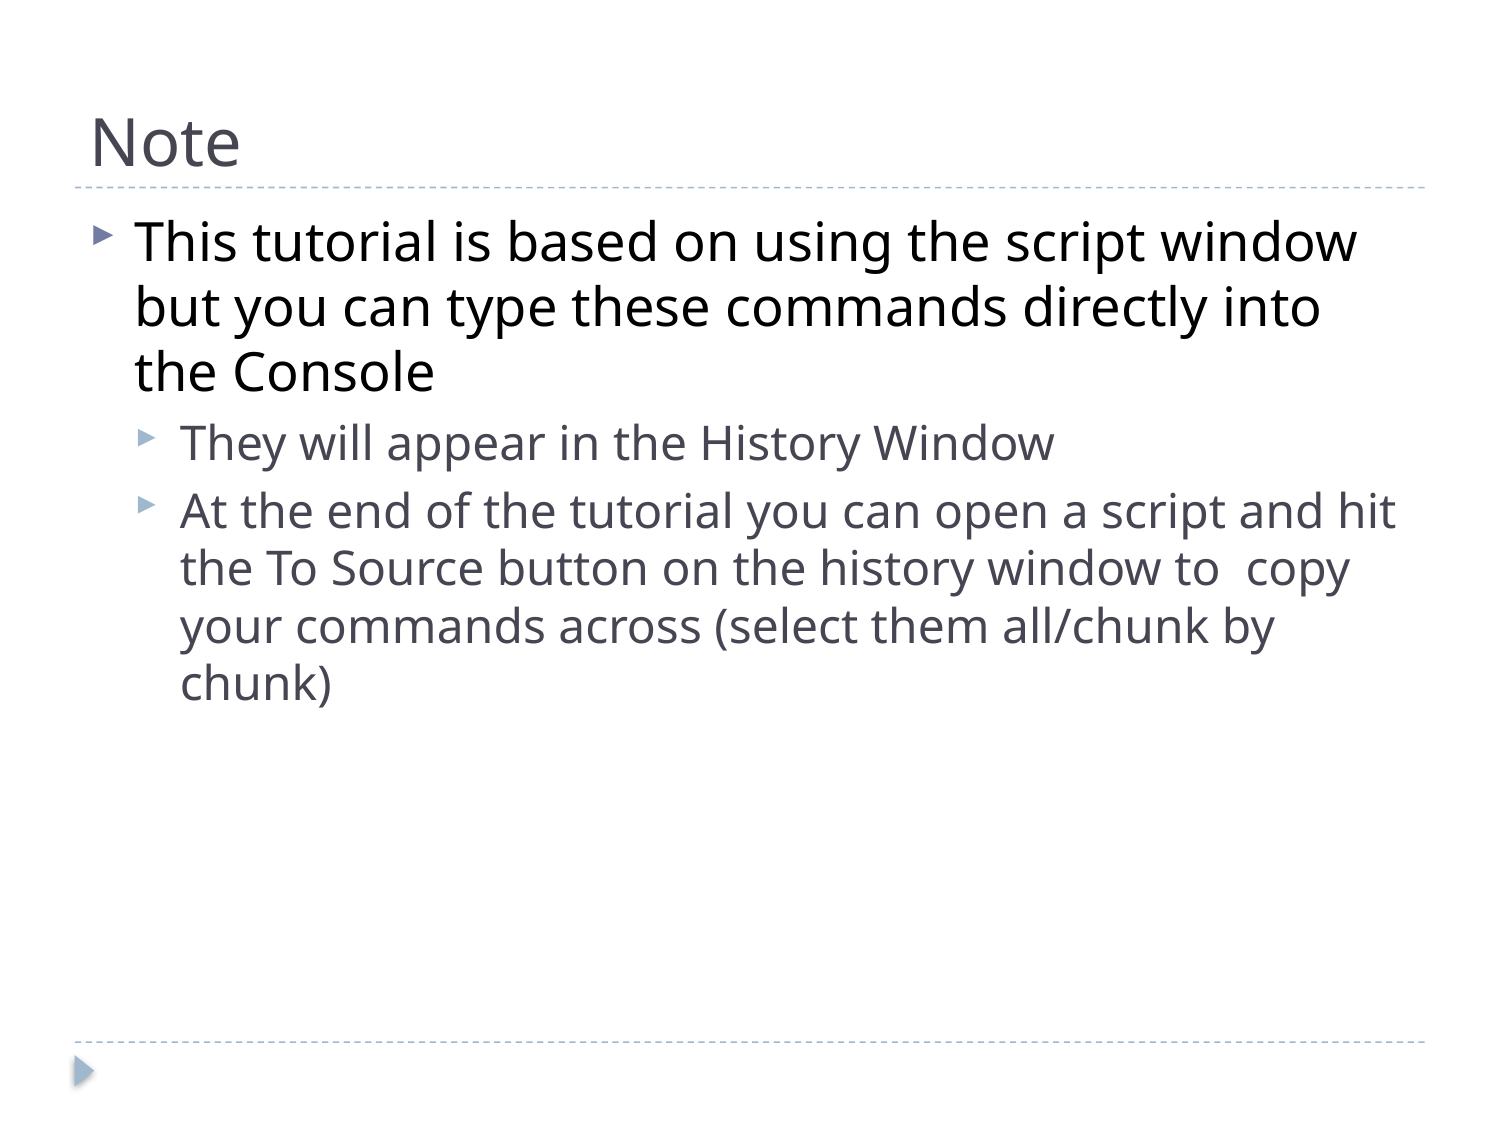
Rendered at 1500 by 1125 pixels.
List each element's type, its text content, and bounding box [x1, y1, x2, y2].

list This tutorial is based on using the script window but you can type these commands directly into the Console They will appear in the History Window At the end of the tutorial you can open a script and hit the To Source button on the history window to copy your commands across (select them all/chunk by chunk) [75, 200, 1425, 1010]
title Note [75, 24, 1425, 188]
